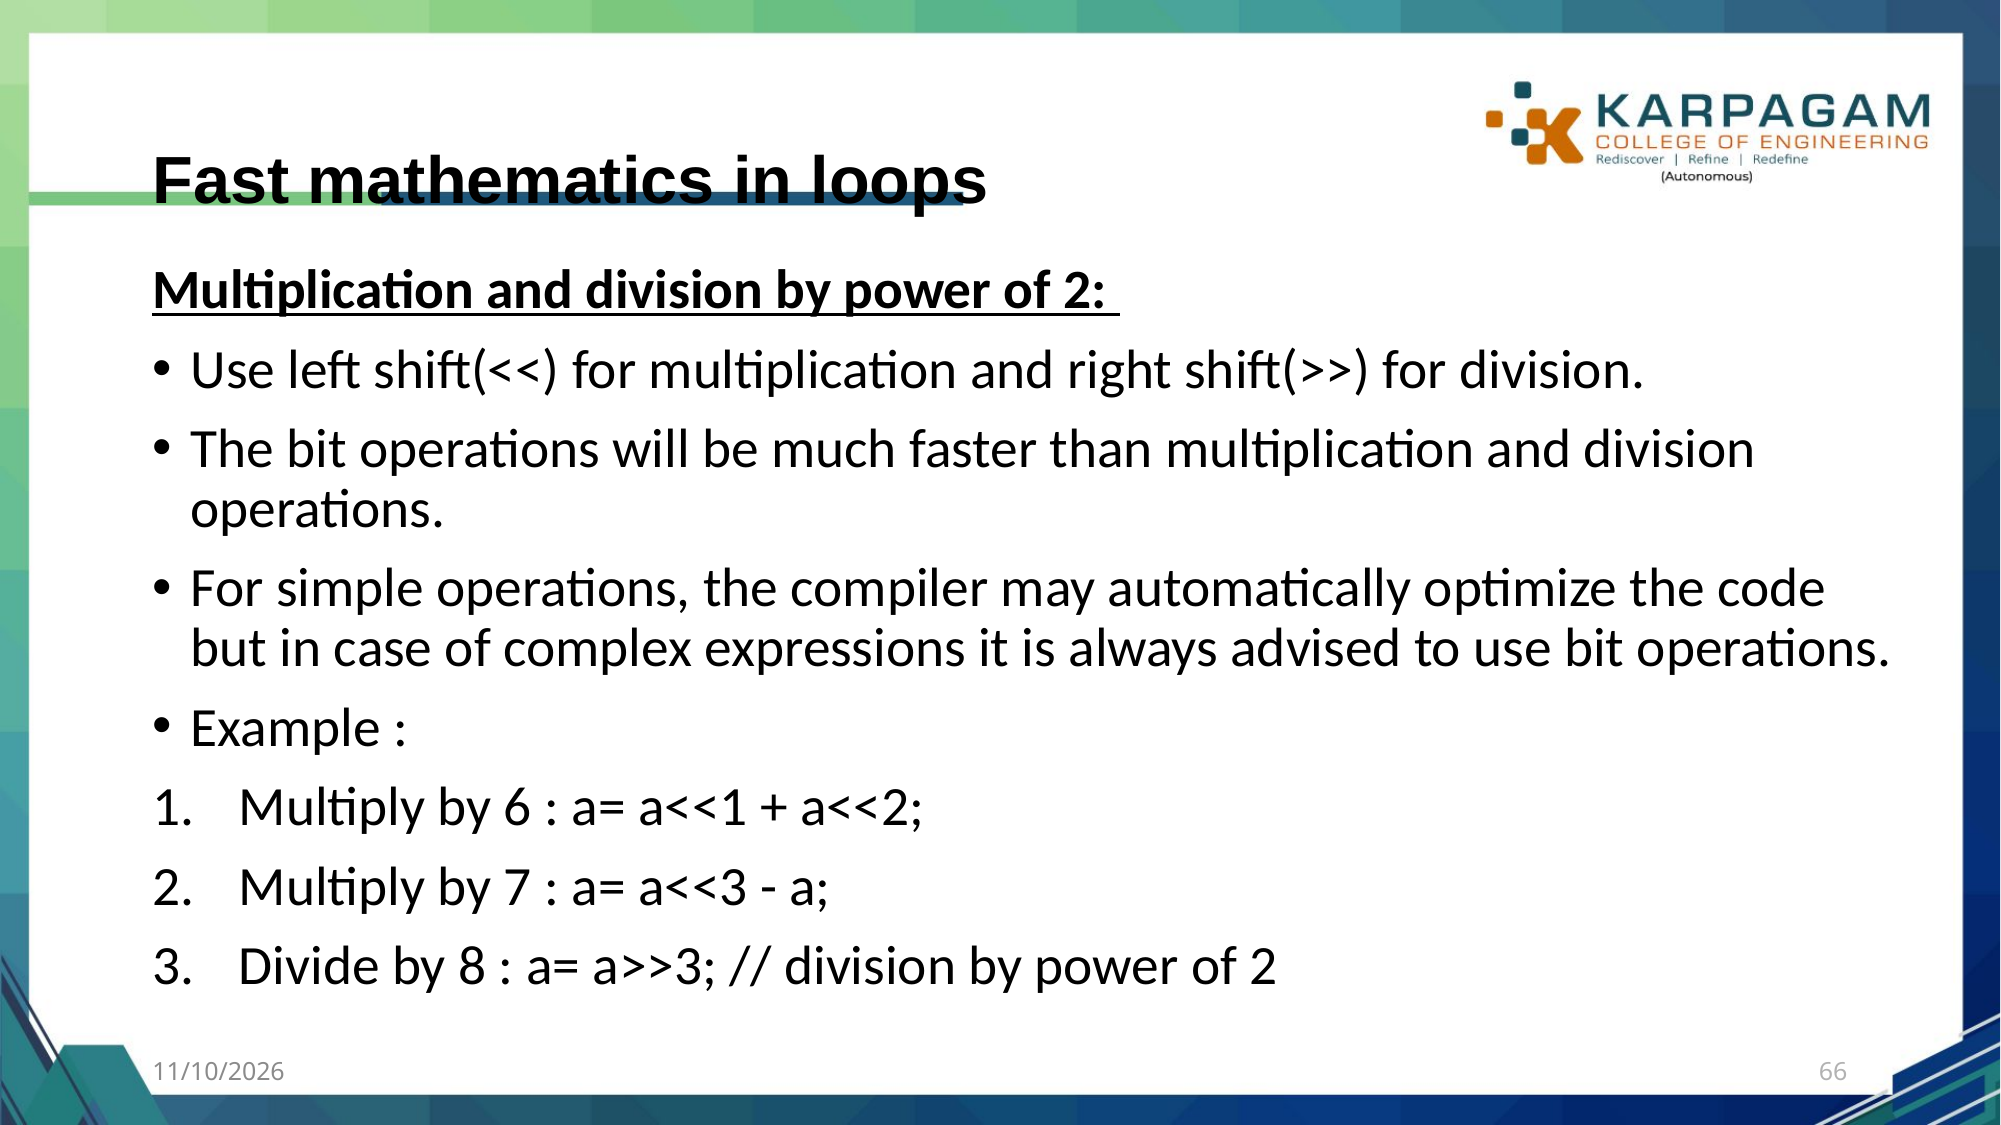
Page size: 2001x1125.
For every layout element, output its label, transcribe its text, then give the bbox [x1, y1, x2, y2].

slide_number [137, 1042, 588, 1103]
picture [0, 0, 2001, 1125]
slide_number 66 [1412, 1042, 1863, 1103]
list Multiplication and division by power of 2: Use left shift(<<) for multiplication and right shift(>>) for division. The bit operations will be much faster than multiplication and division operations. For simple operations, the compiler may automatically optimize the code but in case of complex expressions it is always advised to use bit operations. Example : Multiply by 6 : a= a<<1 + a<<2; Multiply by 7 : a= a<<3 - a; Divide by 8 : a= a>>3; // division by power of 2 [137, 253, 1911, 1014]
title Fast mathematics in loops [137, 59, 1863, 253]
